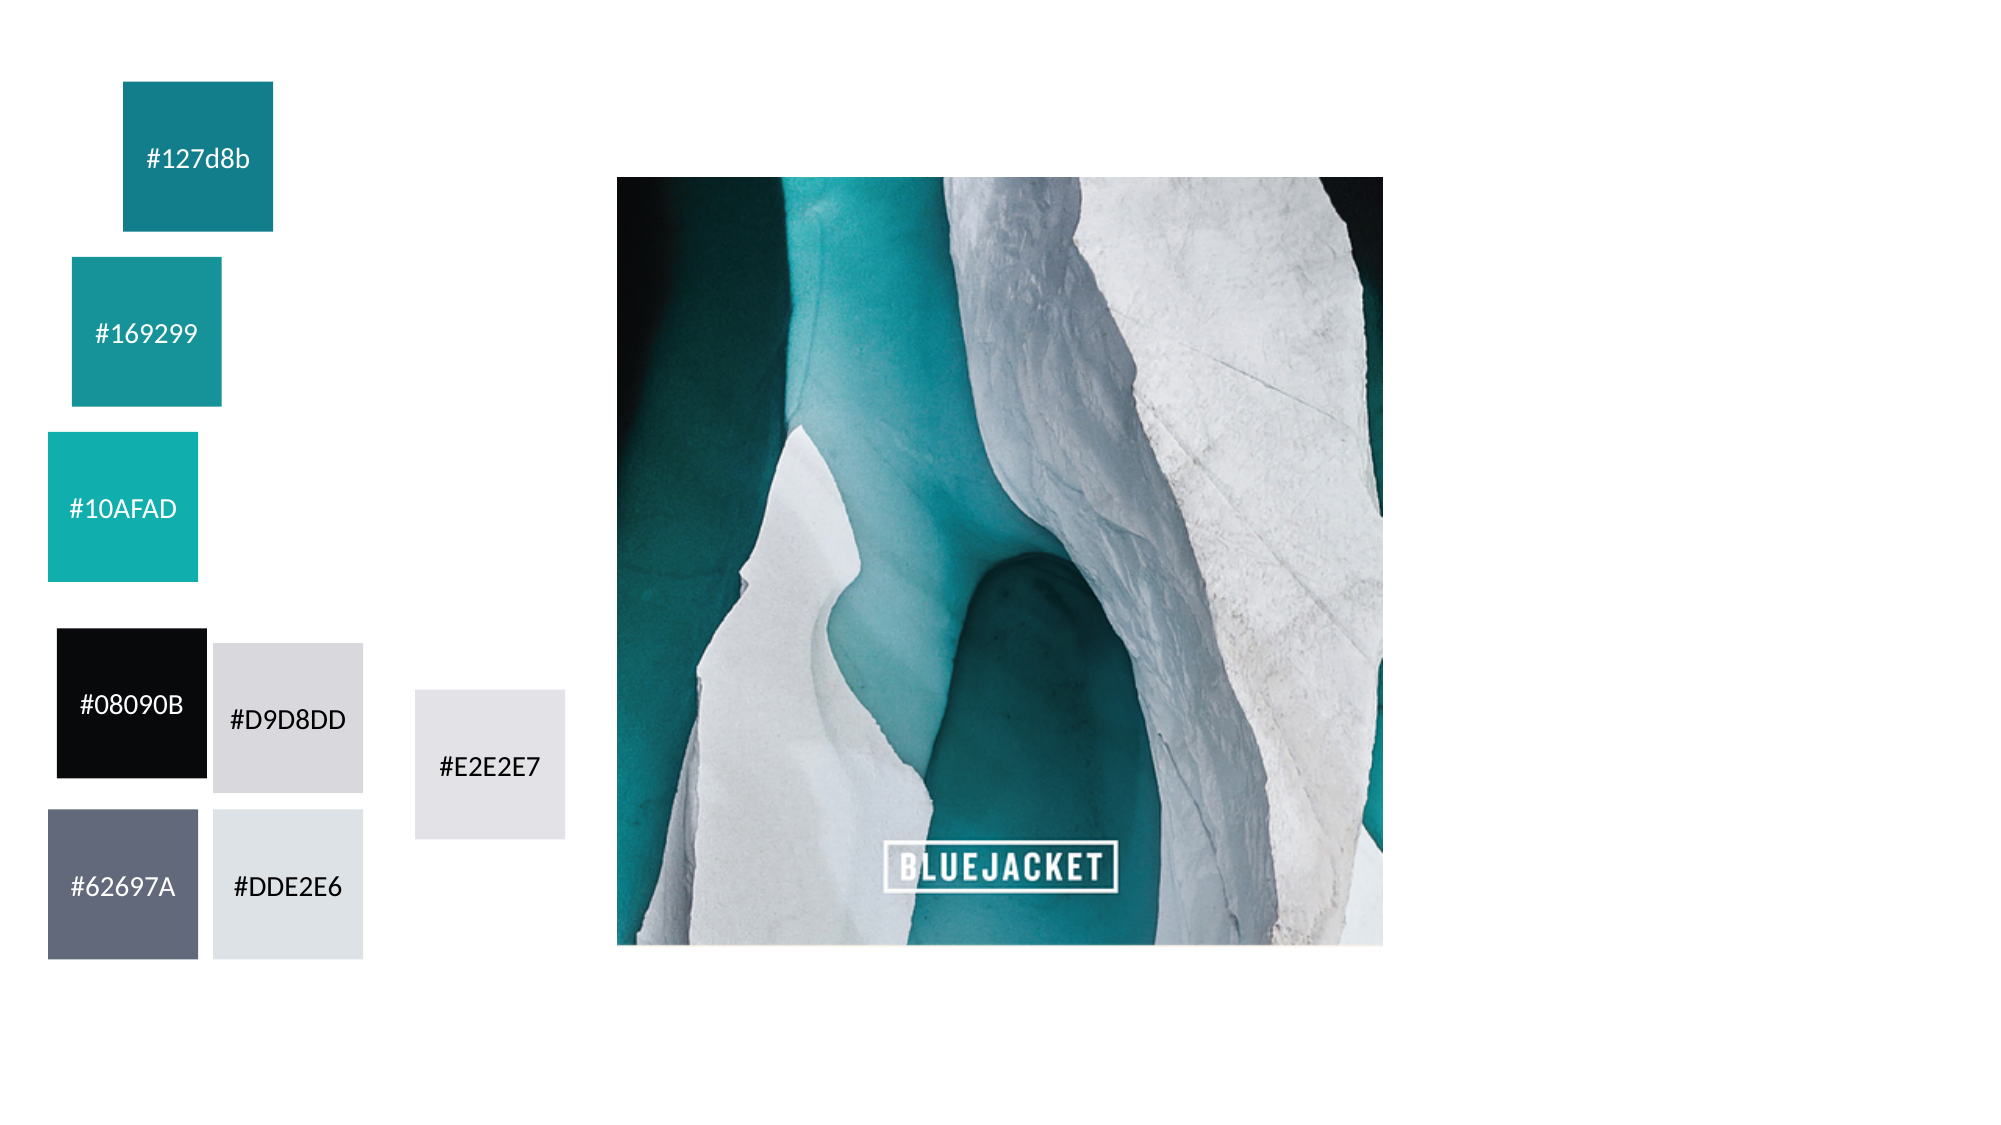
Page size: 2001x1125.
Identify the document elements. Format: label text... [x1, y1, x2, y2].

text_box #127d8b [122, 81, 274, 233]
text_box #DDE2E6 [212, 808, 364, 960]
text_box #62697A [47, 808, 199, 960]
text_box #E2E2E7 [414, 688, 566, 841]
text_box #08090B [56, 627, 208, 779]
text_box #10AFAD [47, 431, 199, 583]
text_box #D9D8DD [212, 642, 364, 794]
picture [617, 178, 1383, 947]
text_box #169299 [71, 256, 223, 408]
